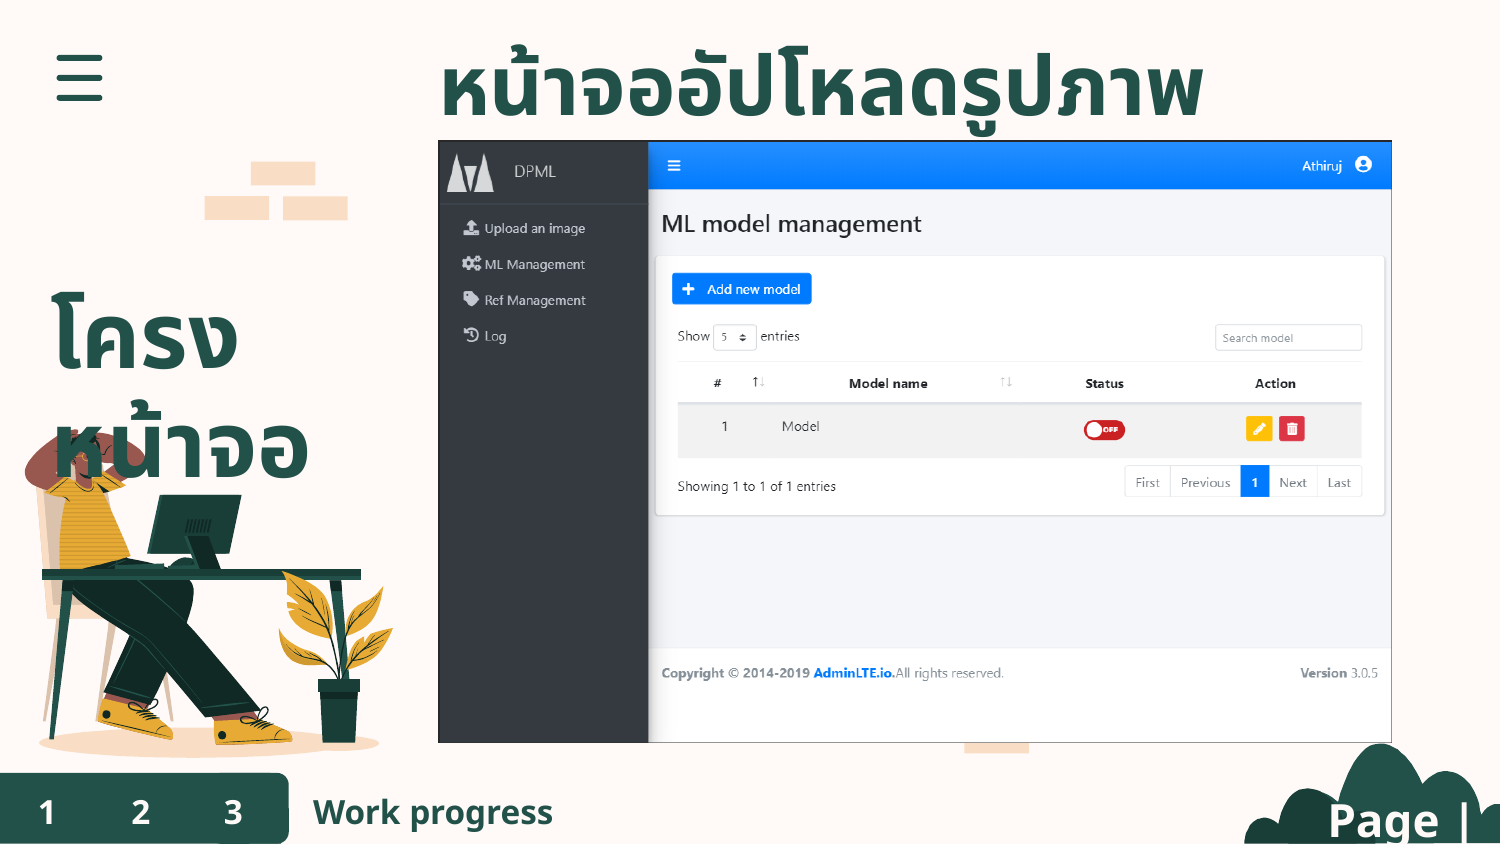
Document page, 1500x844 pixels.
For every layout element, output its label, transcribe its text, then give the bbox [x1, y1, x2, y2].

text_box โครงหน้าจอ [35, 268, 377, 409]
text_box [204, 196, 270, 220]
text_box 3 [201, 779, 266, 844]
text_box Work progress [289, 779, 578, 844]
text_box 2 [108, 779, 174, 844]
text_box [250, 161, 316, 186]
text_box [24, 429, 394, 759]
text_box [0, 772, 213, 844]
text_box [283, 196, 348, 221]
text_box [208, 770, 290, 844]
text_box หน้าจออัปโหลดรูปภาพ [423, 24, 1409, 107]
picture [438, 140, 1392, 744]
text_box 1 [15, 779, 80, 844]
